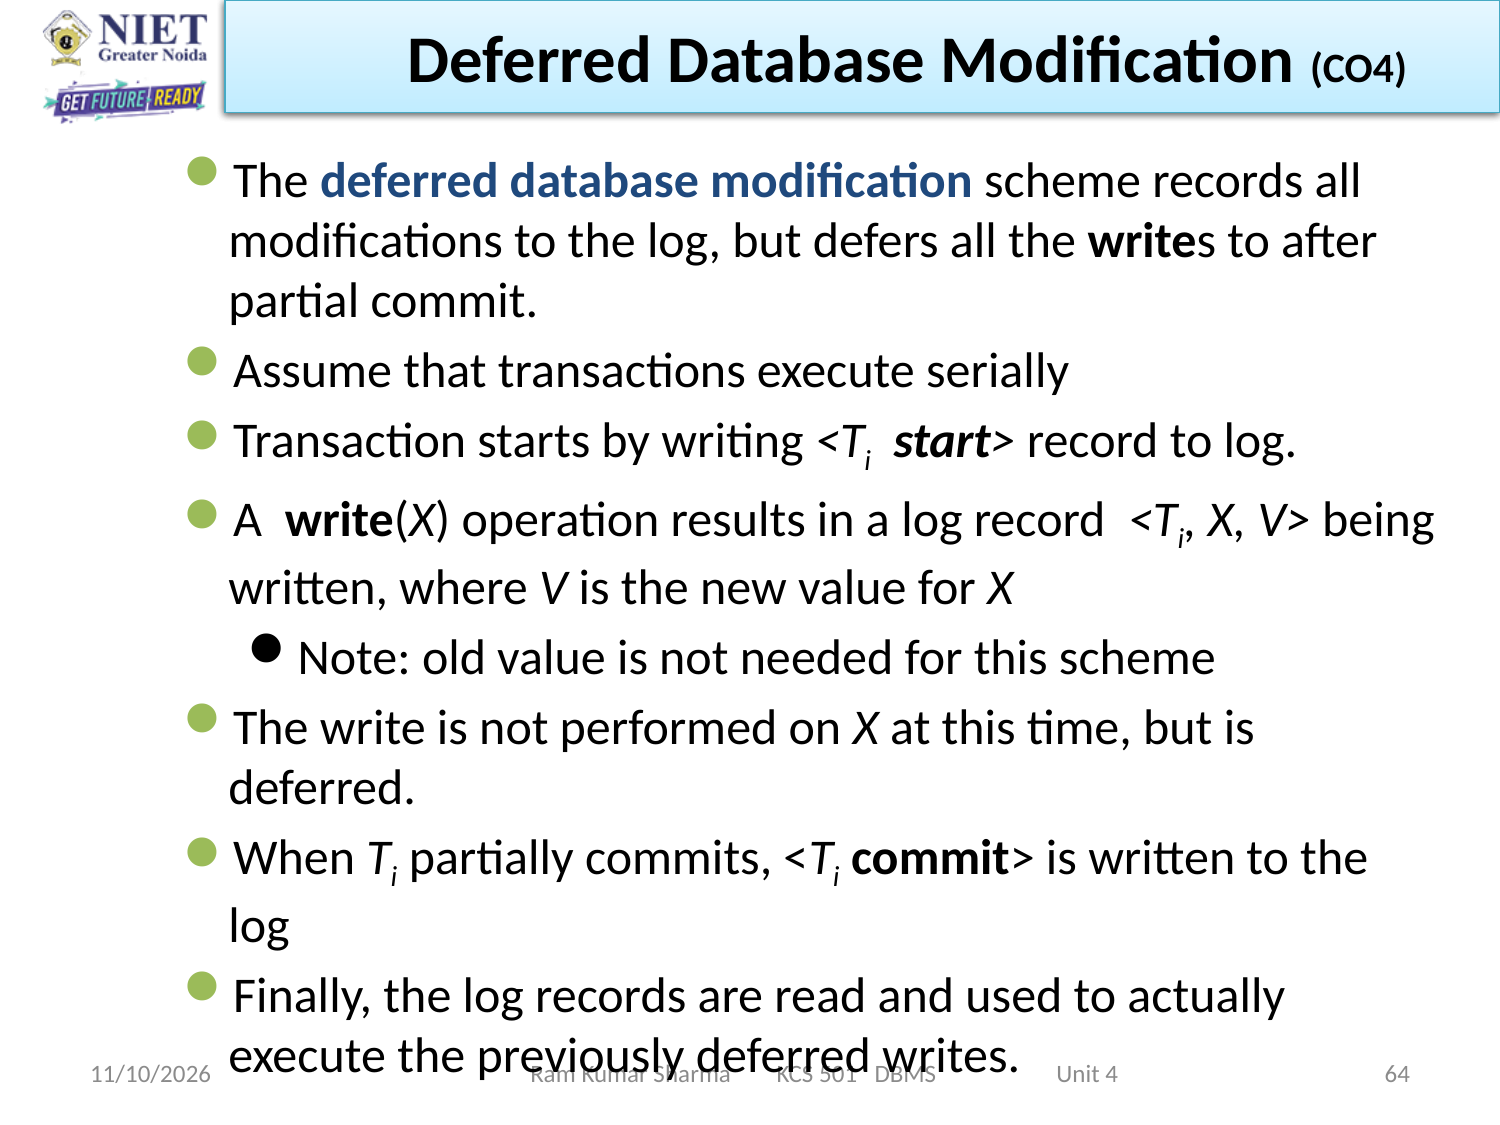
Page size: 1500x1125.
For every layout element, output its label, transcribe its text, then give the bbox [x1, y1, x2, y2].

picture [5, 0, 244, 134]
text_box The deferred database modification scheme records all modifications to the log, but defers all the writes to after partial commit. Assume that transactions execute serially Transaction starts by writing <Ti start> record to log. A write(X) operation results in a log record <Ti, X, V> being written, where V is the new value for X Note: old value is not needed for this scheme The write is not performed on X at this time, but is deferred. When Ti partially commits, <Ti commit> is written to the log Finally, the log records are read and used to actually execute the previously deferred writes. [168, 140, 1455, 975]
footer Ram Kumar Sharma KCS 501 DBMS Unit 4 [412, 1042, 1074, 1103]
text_box Deferred Database Modification (CO4) [224, 0, 1500, 113]
slide_number 64 [1074, 1042, 1425, 1103]
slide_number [75, 1042, 412, 1103]
